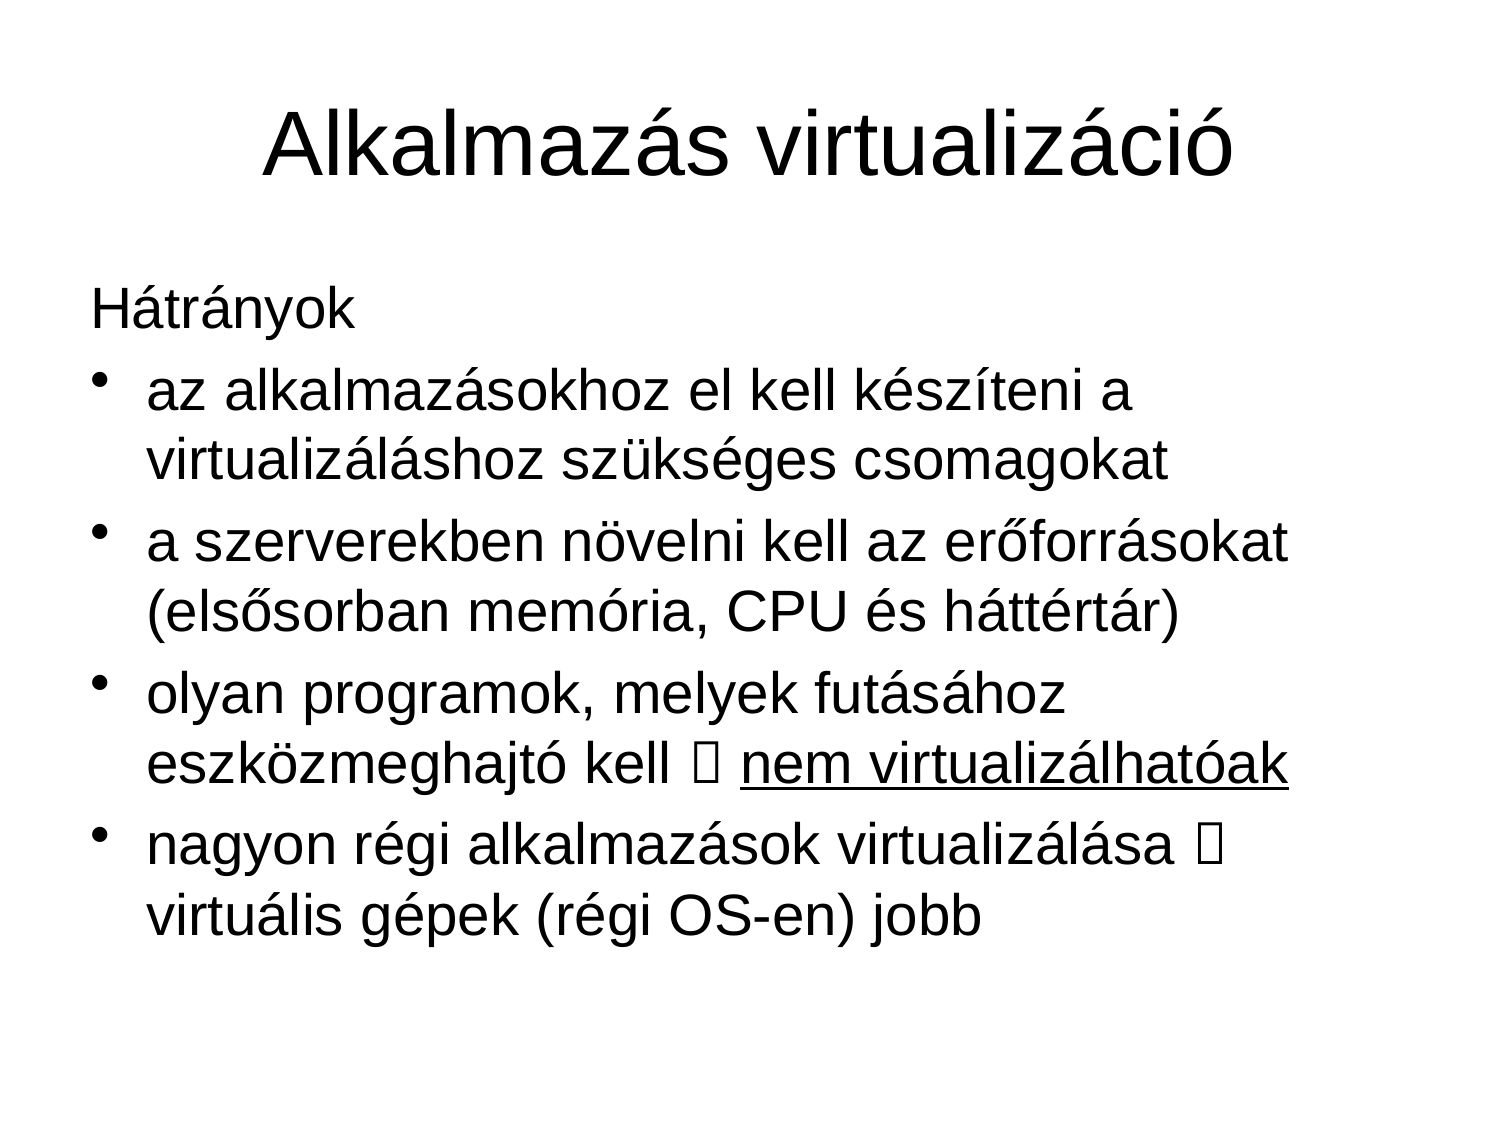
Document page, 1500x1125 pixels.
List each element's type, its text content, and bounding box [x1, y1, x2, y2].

list Hátrányok az alkalmazásokhoz el kell készíteni a virtualizáláshoz szükséges csomagokat a szerverekben növelni kell az erőforrásokat (elsősorban memória, CPU és háttértár) olyan programok, melyek futásához eszközmeghajtó kell  nem virtualizálhatóak nagyon régi alkalmazások virtualizálása  virtuális gépek (régi OS-en) jobb [74, 262, 1426, 1006]
title Alkalmazás virtualizáció [74, 44, 1426, 233]
